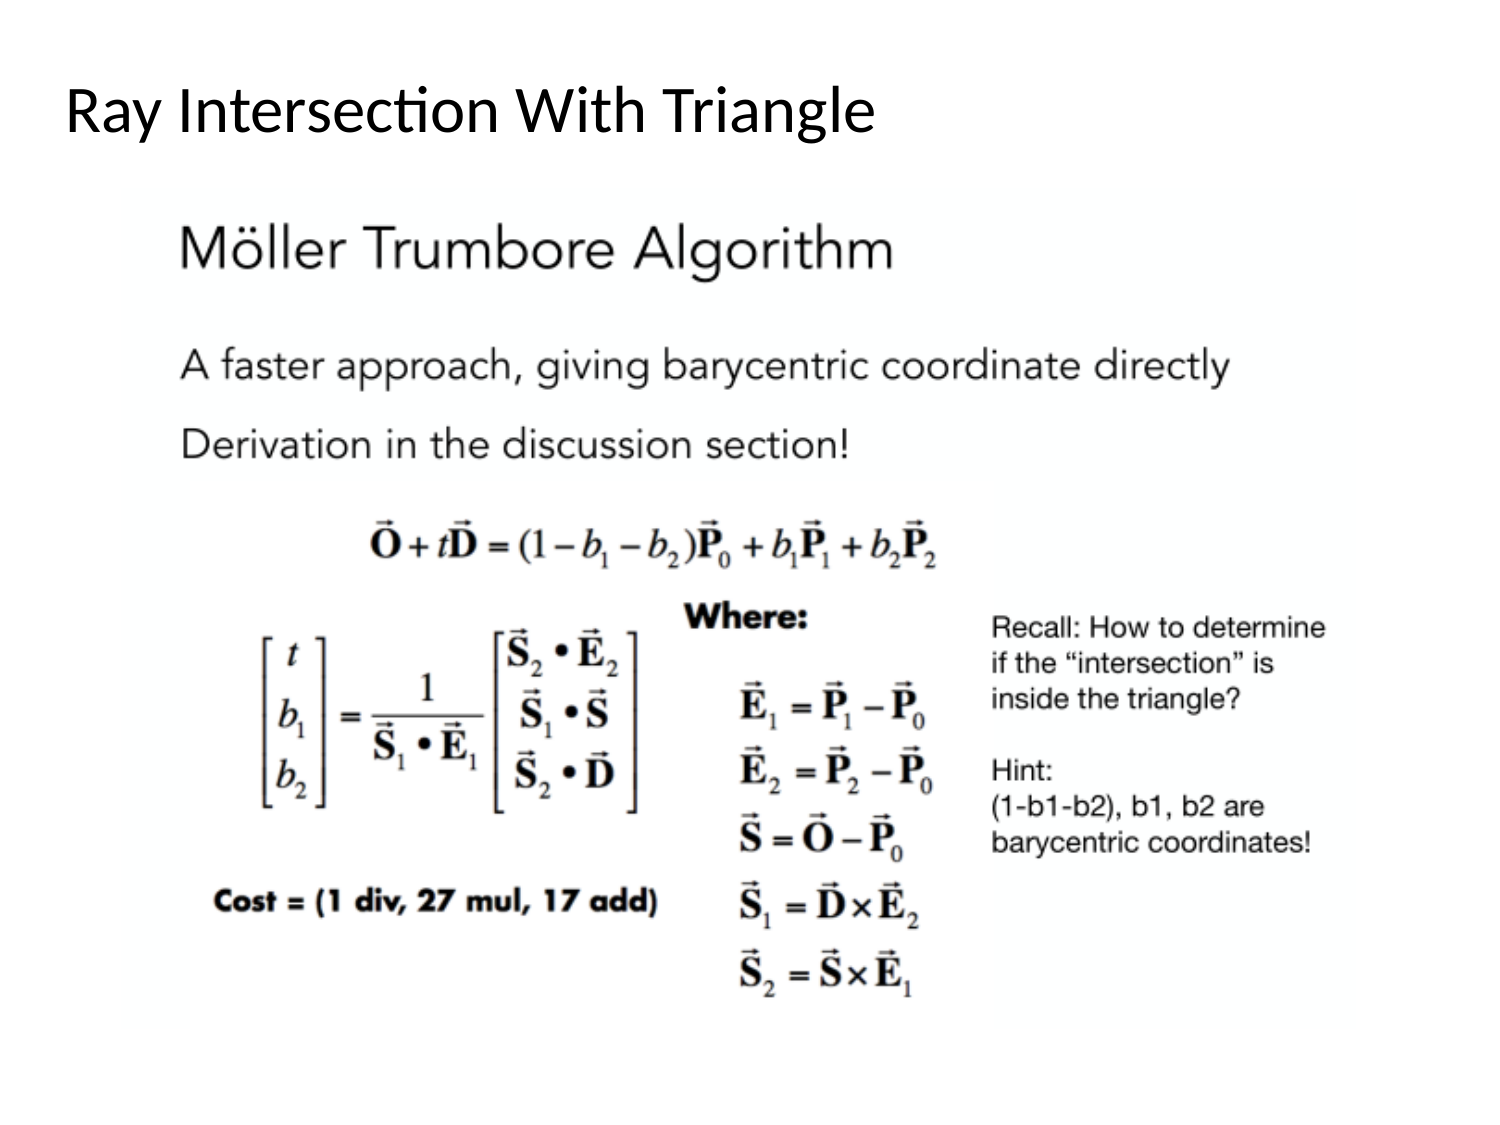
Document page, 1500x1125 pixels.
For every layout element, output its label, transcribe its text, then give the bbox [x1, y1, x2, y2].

picture [121, 188, 1356, 1029]
text_box Ray Intersection With Triangle [50, 67, 1026, 163]
